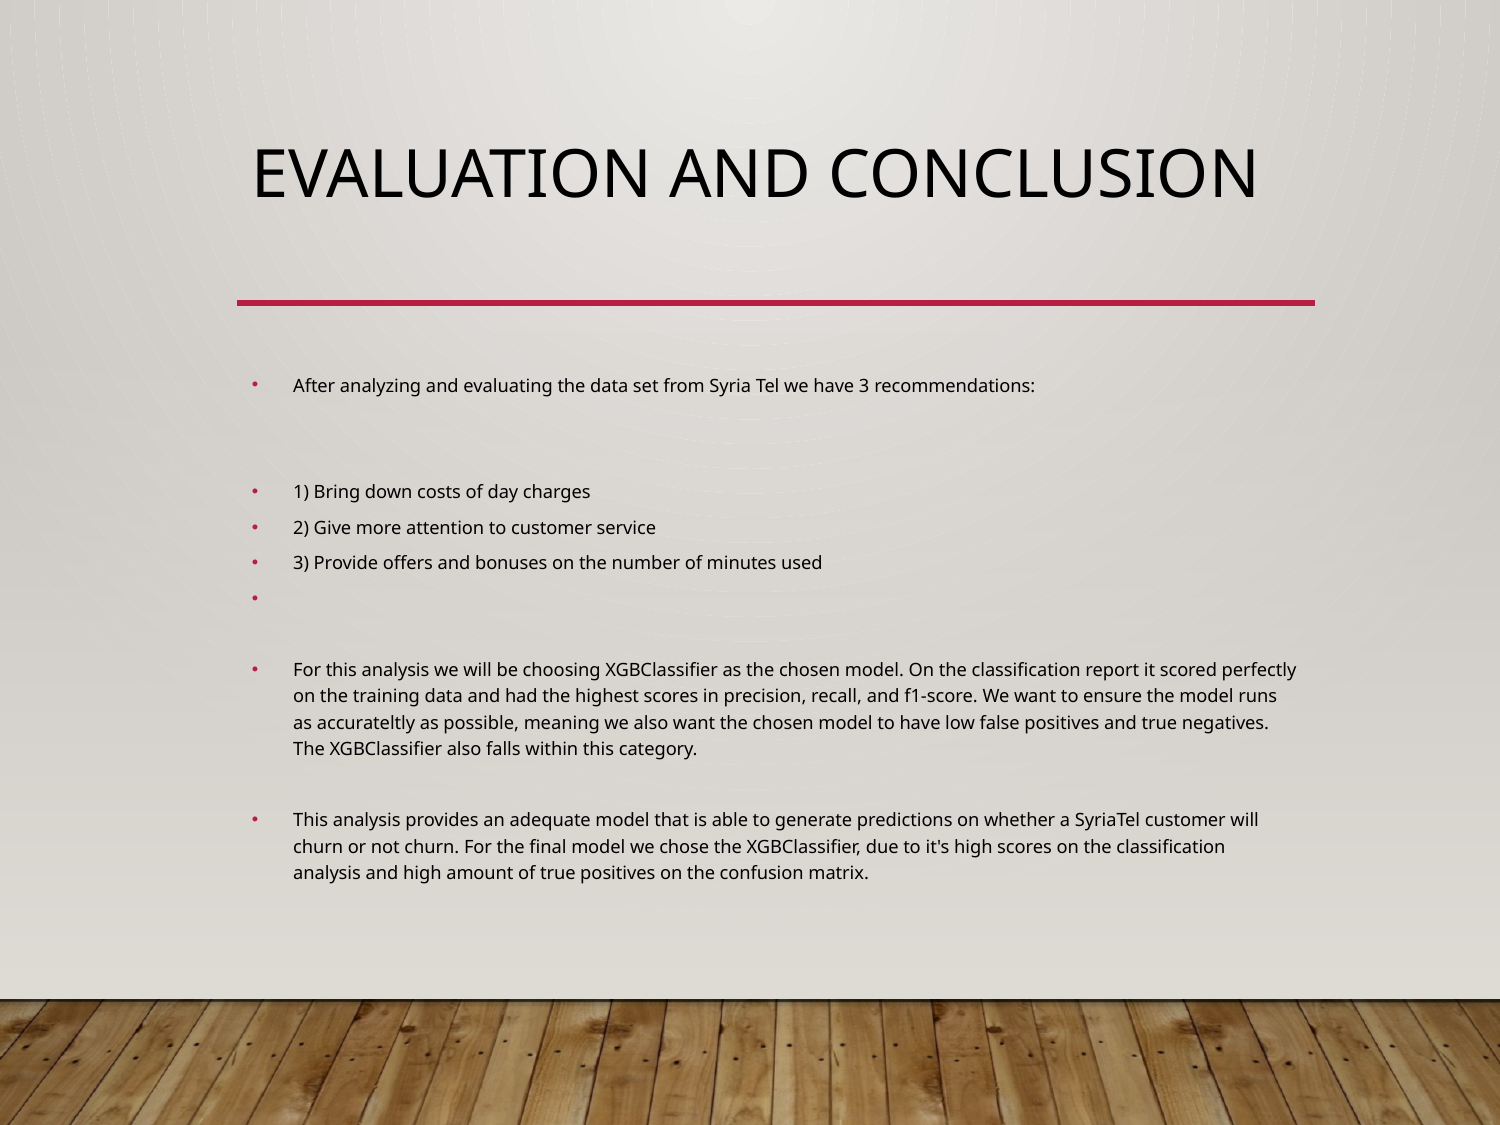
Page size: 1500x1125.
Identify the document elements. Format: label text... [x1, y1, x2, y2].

picture [0, 999, 1500, 1125]
list After analyzing and evaluating the data set from Syria Tel we have 3 recommendations: 1) Bring down costs of day charges 2) Give more attention to customer service 3) Provide offers and bonuses on the number of minutes used For this analysis we will be choosing XGBClassifier as the chosen model. On the classification report it scored perfectly on the training data and had the highest scores in precision, recall, and f1-score. We want to ensure the model runs as accurateltly as possible, meaning we also want the chosen model to have low false positives and true negatives. The XGBClassifier also falls within this category. This analysis provides an adequate model that is able to generate predictions on whether a SyriaTel customer will churn or not churn. For the final model we chose the XGBClassifier, due to it's high scores on the classification analysis and high amount of true positives on the confusion matrix. [236, 330, 1315, 897]
title Evaluation and Conclusion [236, 131, 1315, 305]
